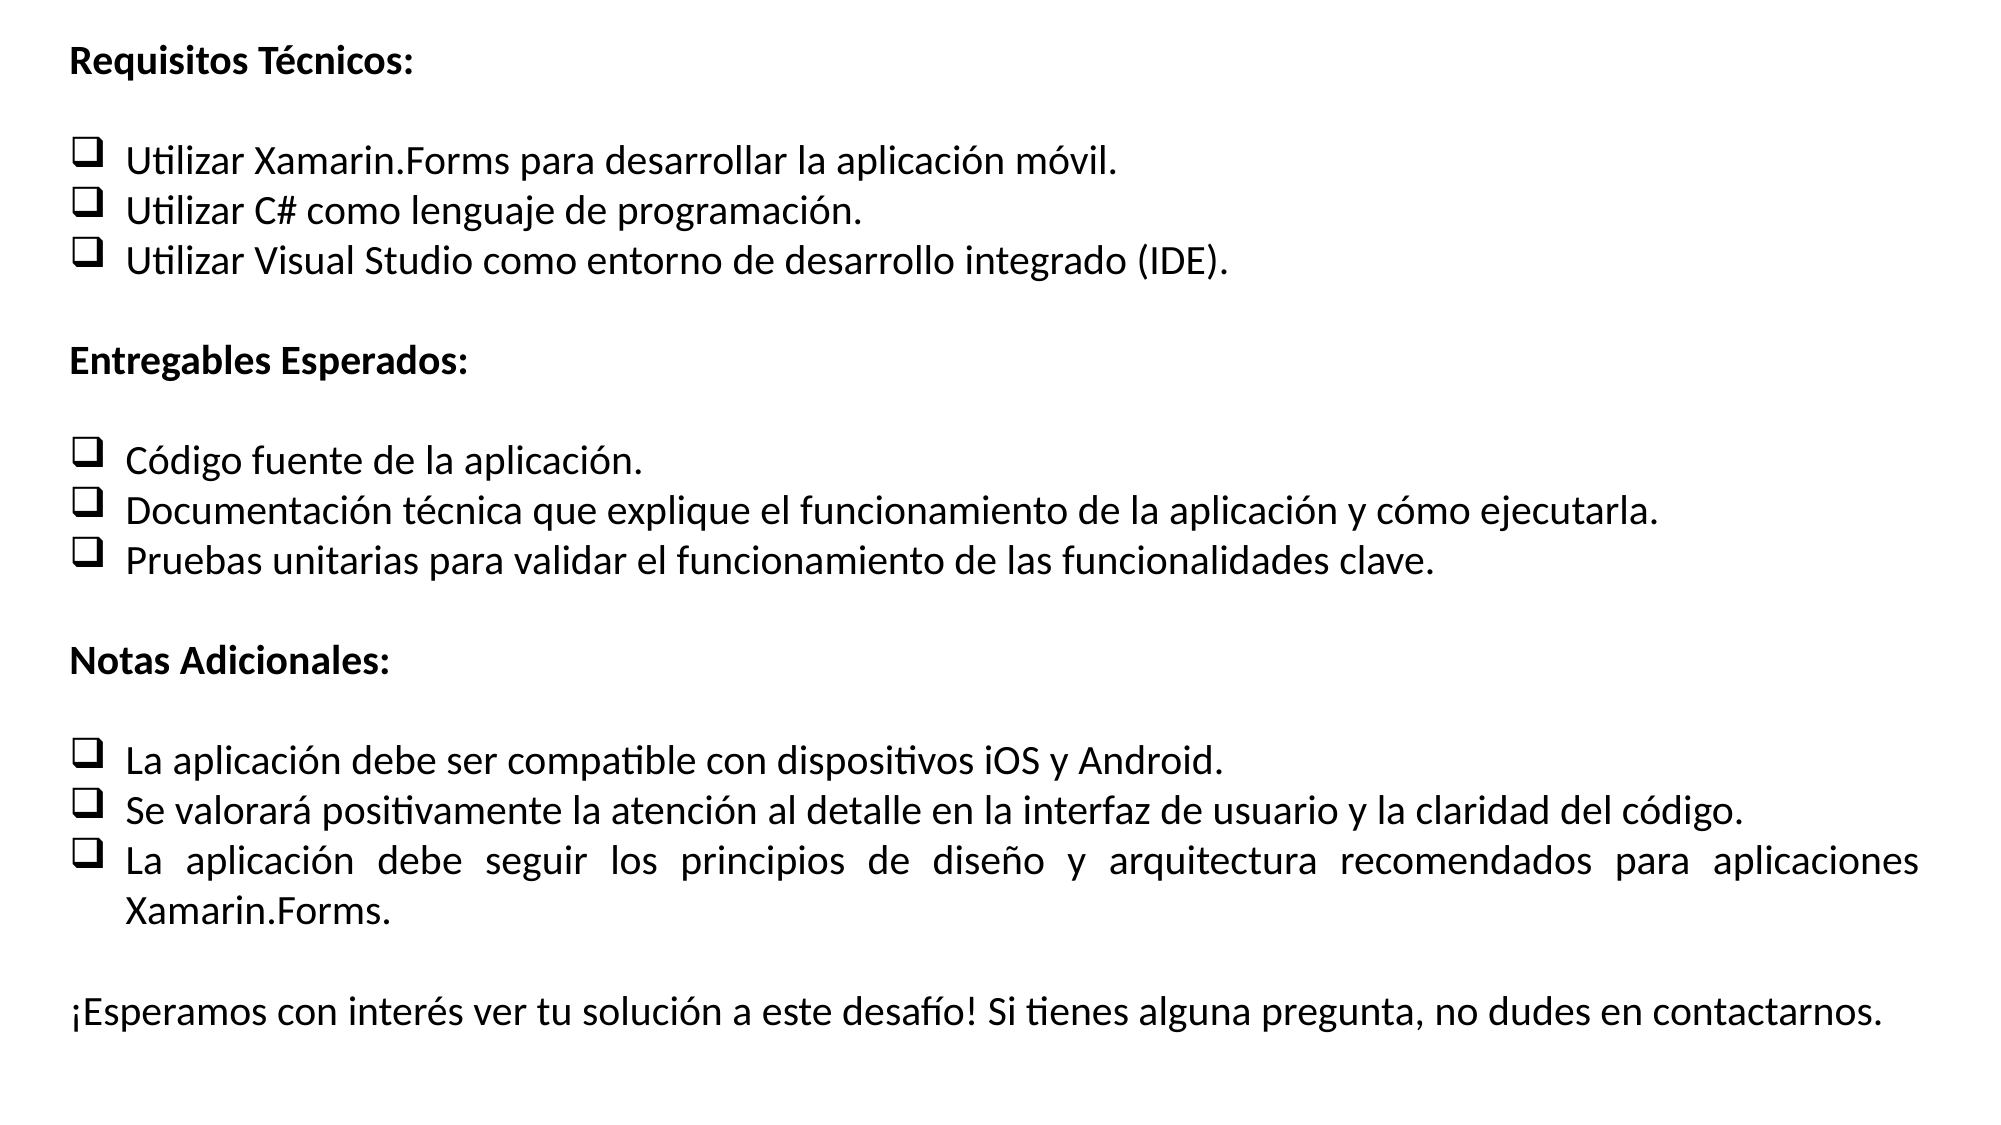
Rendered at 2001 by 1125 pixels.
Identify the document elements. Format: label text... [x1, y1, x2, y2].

text_box Requisitos Técnicos: Utilizar Xamarin.Forms para desarrollar la aplicación móvil. Utilizar C# como lenguaje de programación. Utilizar Visual Studio como entorno de desarrollo integrado (IDE). Entregables Esperados: Código fuente de la aplicación. Documentación técnica que explique el funcionamiento de la aplicación y cómo ejecutarla. Pruebas unitarias para validar el funcionamiento de las funcionalidades clave. Notas Adicionales: La aplicación debe ser compatible con dispositivos iOS y Android. Se valorará positivamente la atención al detalle en la interfaz de usuario y la claridad del código. La aplicación debe seguir los principios de diseño y arquitectura recomendados para aplicaciones Xamarin.Forms. ¡Esperamos con interés ver tu solución a este desafío! Si tienes alguna pregunta, no dudes en contactarnos. [54, 25, 1936, 1091]
